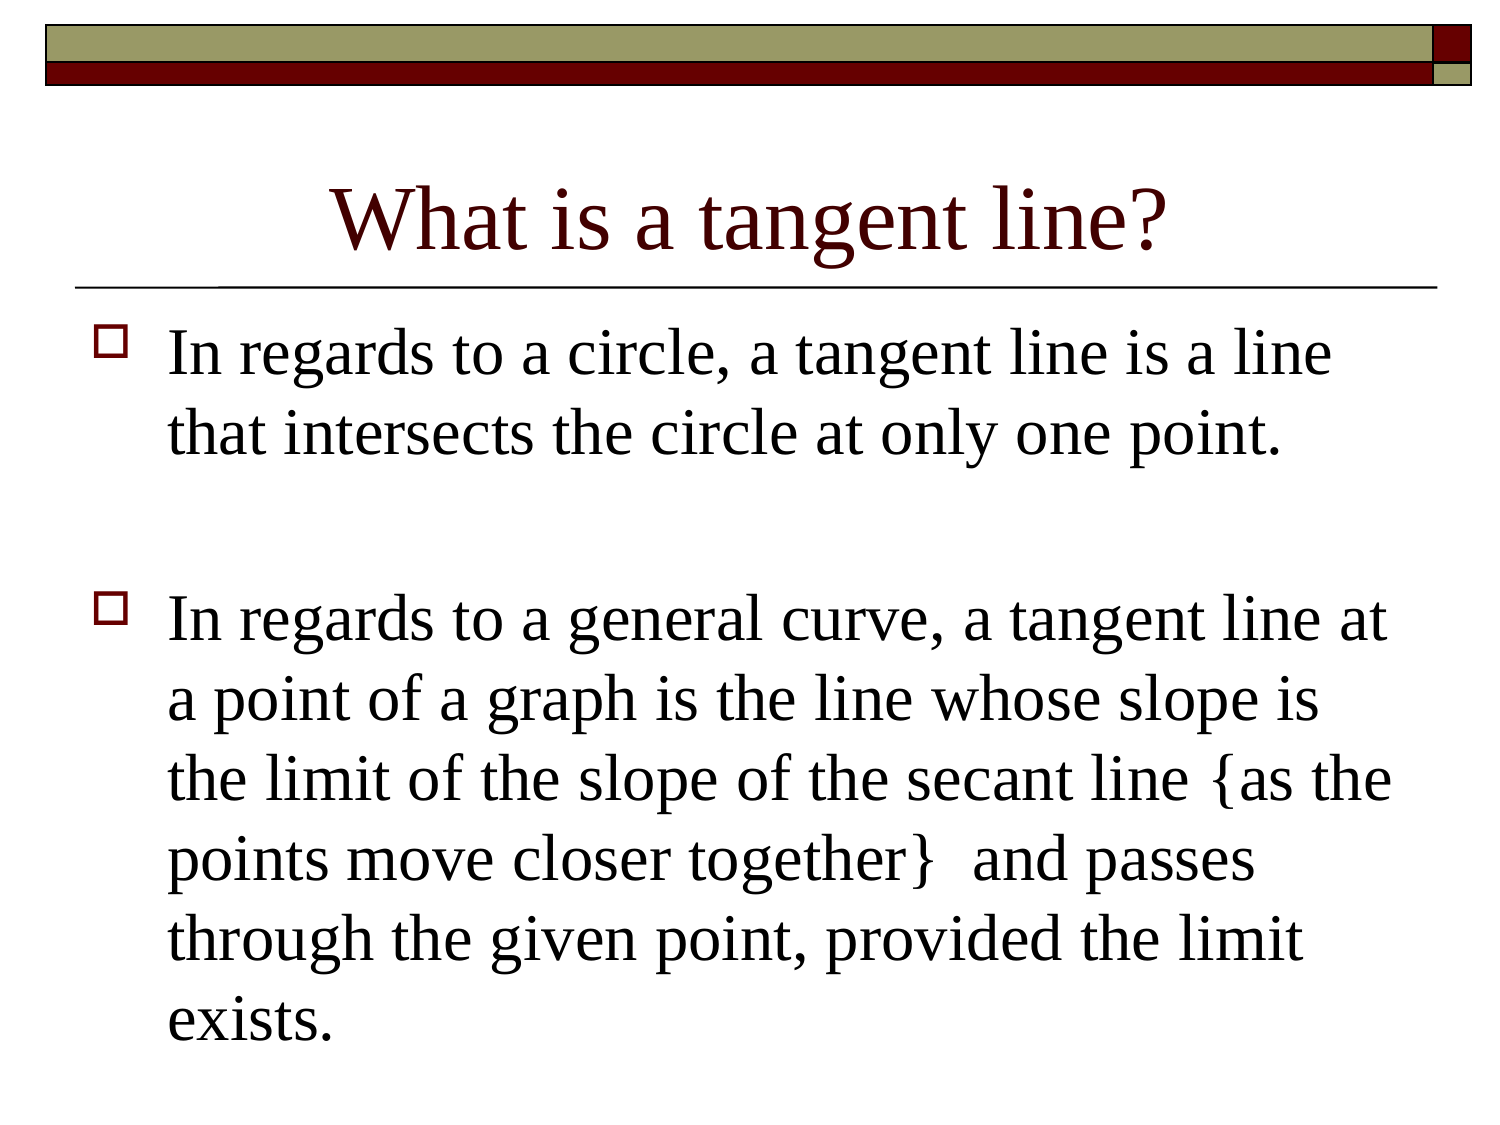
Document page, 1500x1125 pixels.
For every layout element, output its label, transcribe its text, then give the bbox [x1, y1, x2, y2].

title What is a tangent line? [74, 87, 1426, 276]
list In regards to a circle, a tangent line is a line that intersects the circle at only one point. In regards to a general curve, a tangent line at a point of a graph is the line whose slope is the limit of the slope of the secant line {as the points move closer together} and passes through the given point, provided the limit exists. [74, 299, 1426, 1006]
